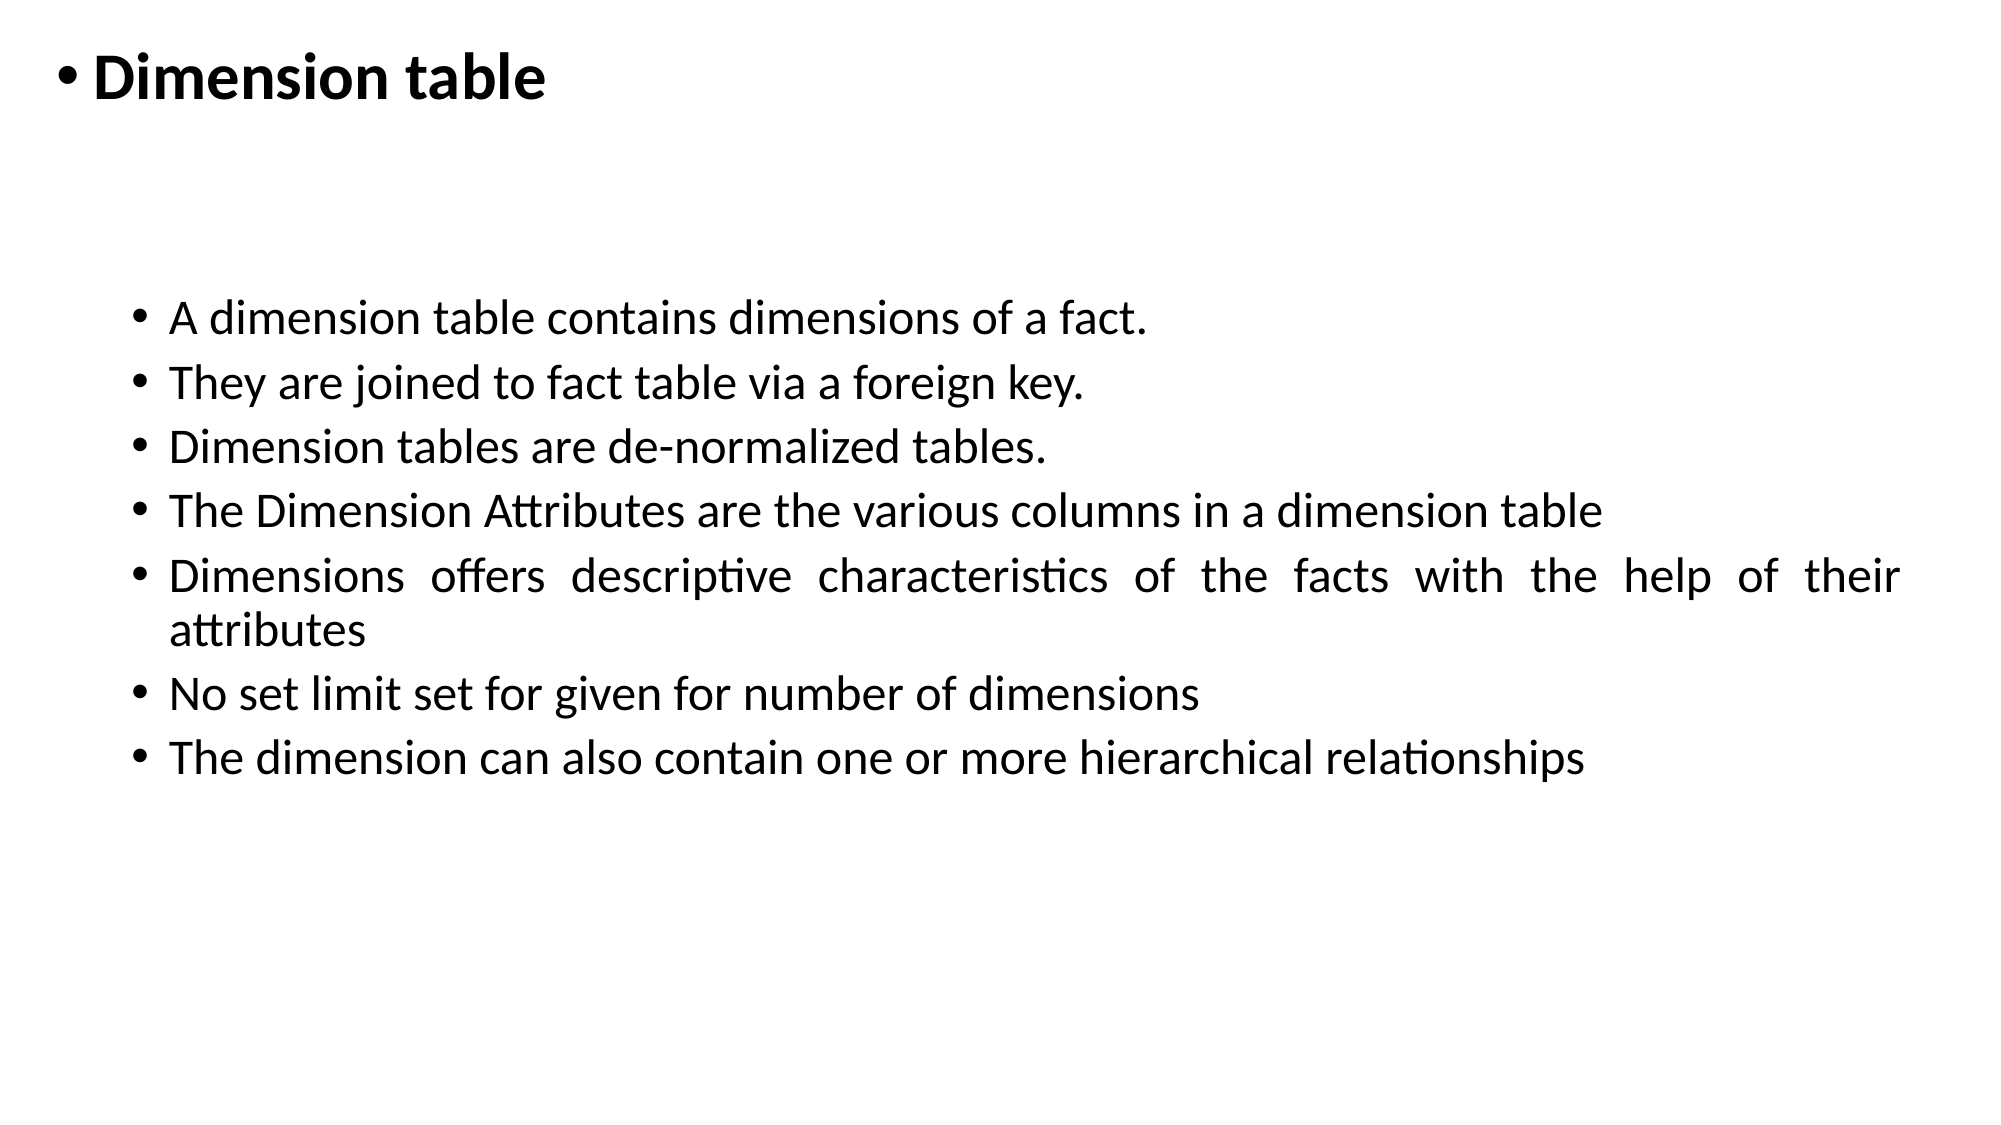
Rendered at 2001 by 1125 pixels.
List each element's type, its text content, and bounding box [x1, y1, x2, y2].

list Dimension table A dimension table contains dimensions of a fact. They are joined to fact table via a foreign key. Dimension tables are de-normalized tables. The Dimension Attributes are the various columns in a dimension table Dimensions offers descriptive characteristics of the facts with the help of their attributes No set limit set for given for number of dimensions The dimension can also contain one or more hierarchical relationships [41, 34, 1918, 1099]
